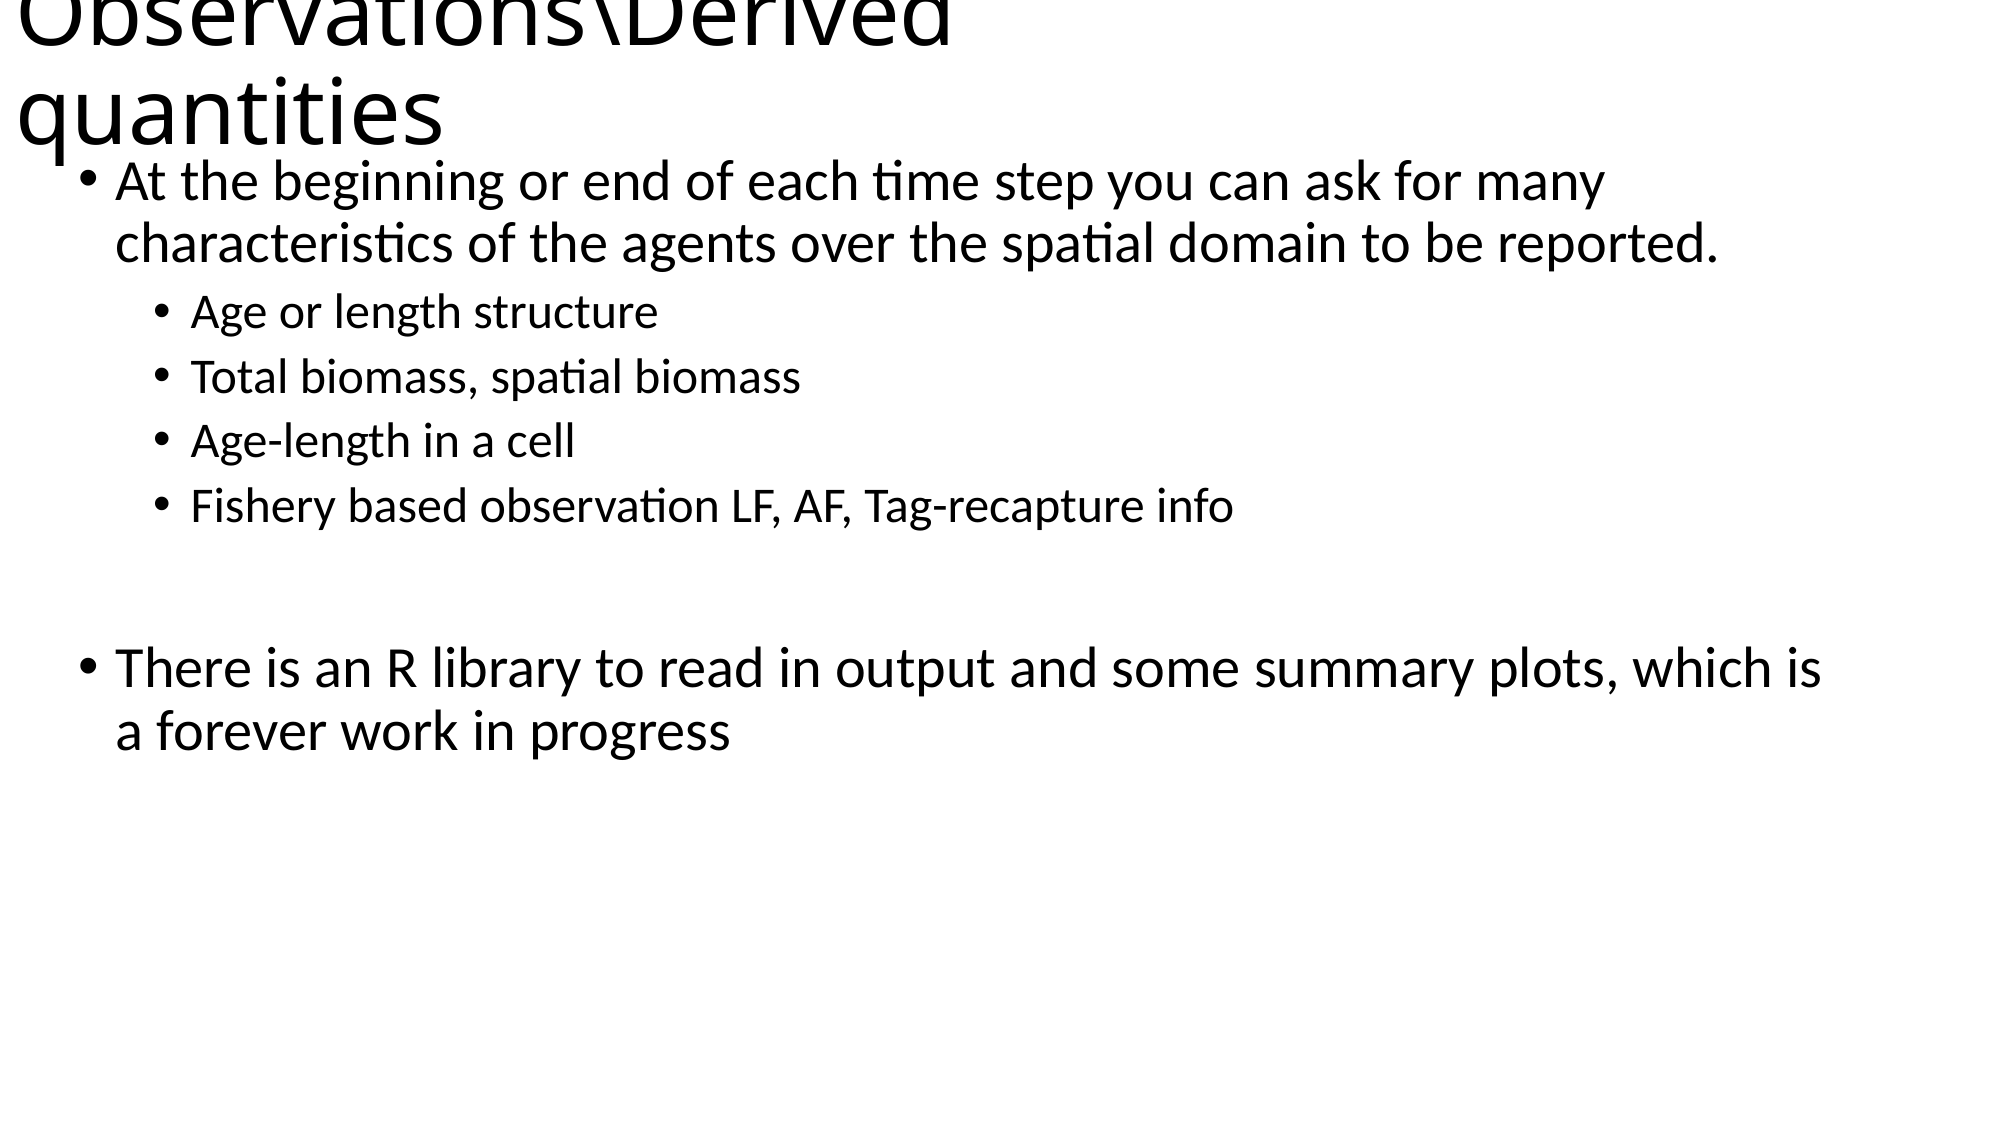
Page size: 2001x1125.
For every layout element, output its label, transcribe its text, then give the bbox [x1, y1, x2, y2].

list At the beginning or end of each time step you can ask for many characteristics of the agents over the spatial domain to be reported. Age or length structure Total biomass, spatial biomass Age-length in a cell Fishery based observation LF, AF, Tag-recapture info There is an R library to read in output and some summary plots, which is a forever work in progress [63, 142, 1863, 1014]
title Observations\Derived quantities [0, 0, 1319, 143]
